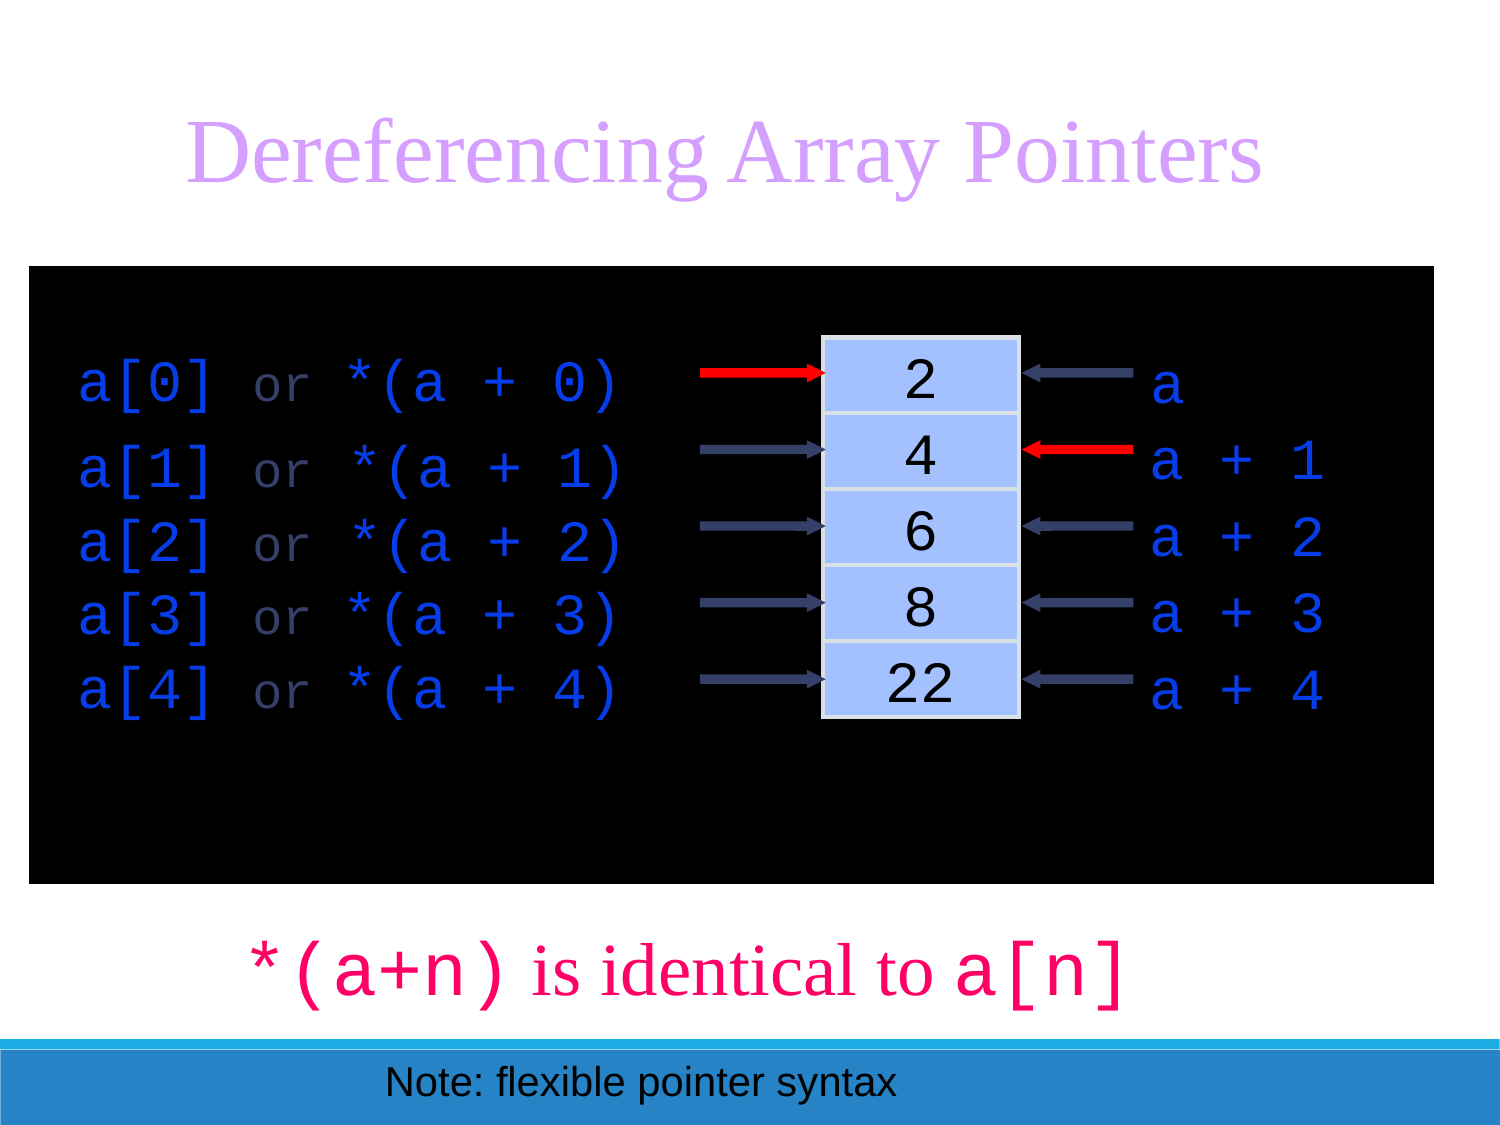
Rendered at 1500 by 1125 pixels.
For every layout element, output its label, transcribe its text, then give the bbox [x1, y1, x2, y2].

text_box Dereferencing Array Pointers [79, 95, 1372, 209]
text_box Note: flexible pointer syntax [358, 1047, 913, 1113]
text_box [833, 336, 1374, 730]
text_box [61, 335, 827, 729]
text_box [24, 262, 1438, 888]
text_box *(a+n) is identical to a[n] [228, 913, 1149, 1019]
